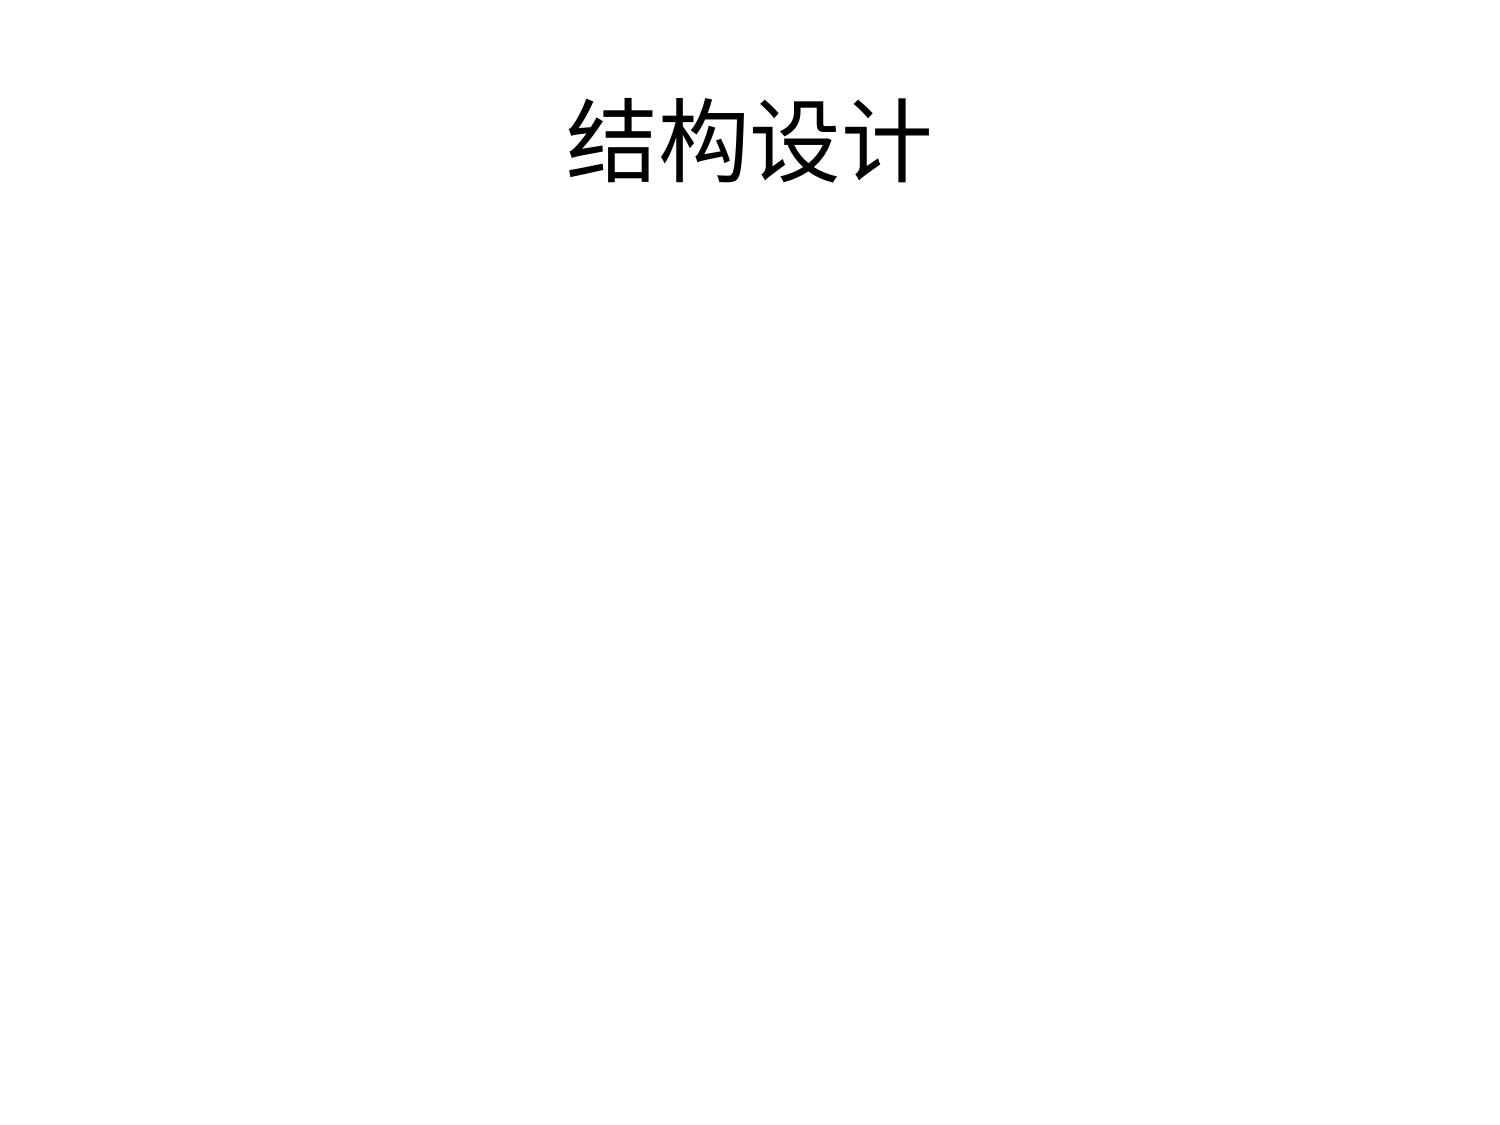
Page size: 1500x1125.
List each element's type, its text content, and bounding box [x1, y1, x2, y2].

title 结构设计 [75, 45, 1425, 233]
